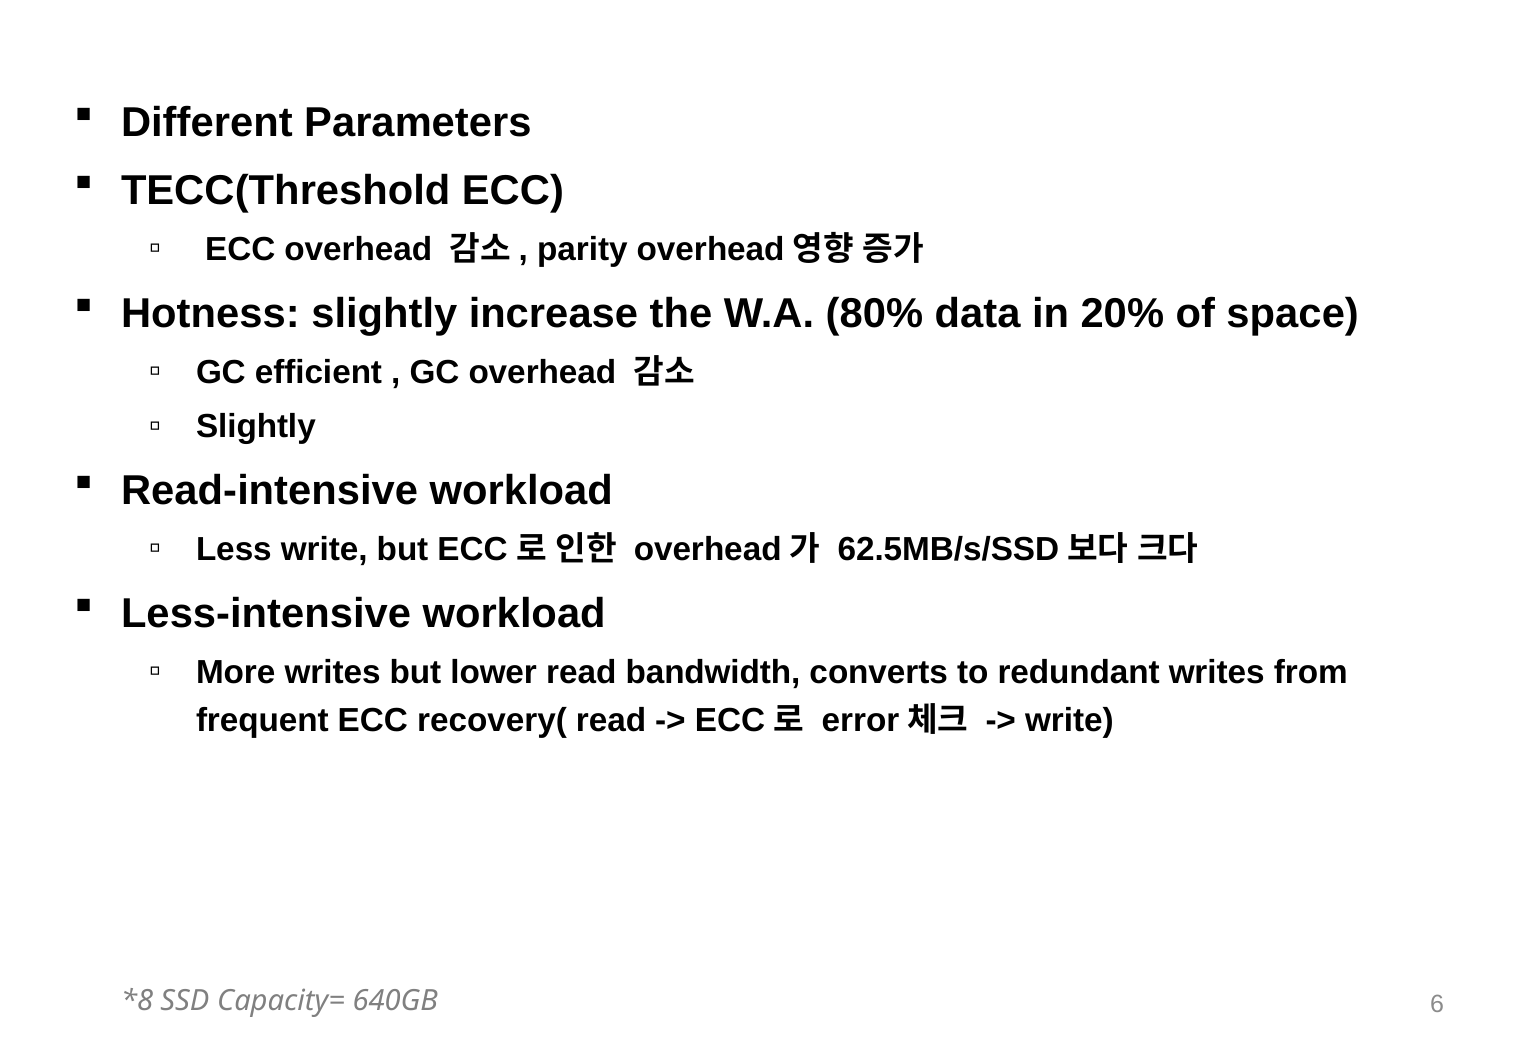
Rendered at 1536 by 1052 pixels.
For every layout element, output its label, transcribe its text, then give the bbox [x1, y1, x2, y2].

slide_number 6 [1100, 974, 1459, 1031]
text_box *8 SSD Capacity= 640GB [106, 974, 516, 1025]
list Different Parameters TECC(Threshold ECC) ECC overhead 감소, parity overhead영향 증가 Hotness: slightly increase the W.A. (80% data in 20% of space) GC efficient , GC overhead 감소 Slightly Read-intensive workload Less write, but ECC로 인한 overhead가 62.5MB/s/SSD보다 크다 Less-intensive workload More writes but lower read bandwidth, converts to redundant writes from frequent ECC recovery( read -> ECC로 error체크 -> write) [59, 76, 1477, 939]
